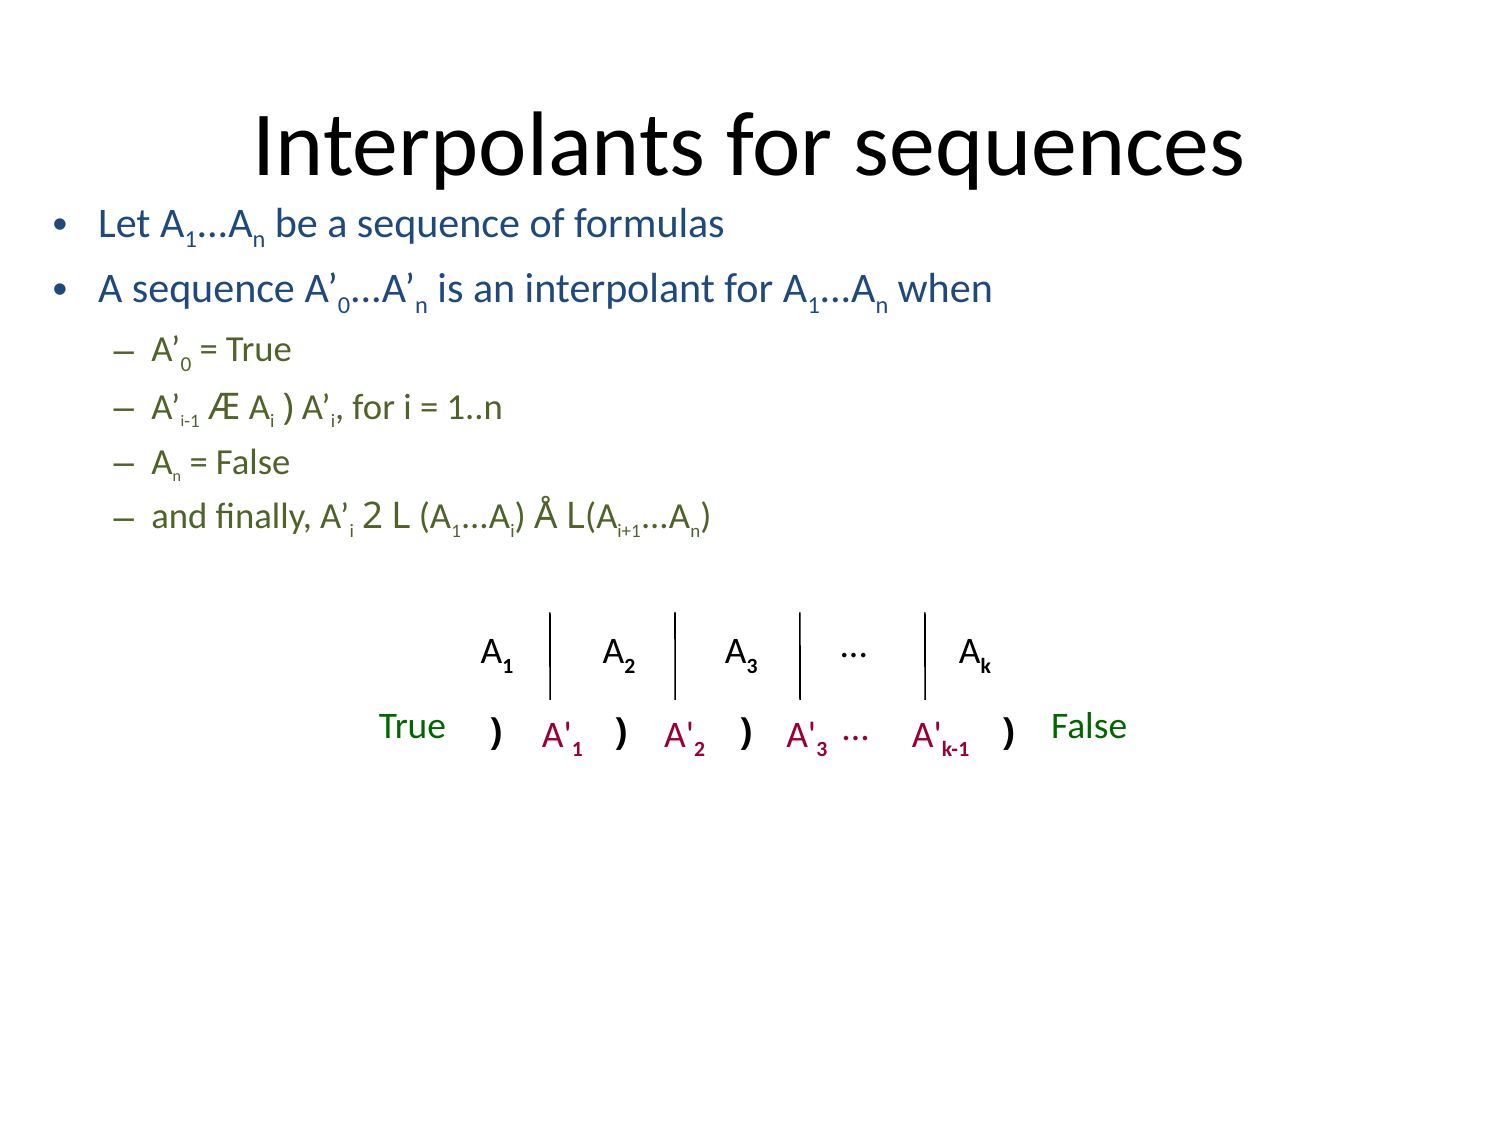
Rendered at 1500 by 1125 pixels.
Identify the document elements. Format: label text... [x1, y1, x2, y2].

title Interpolants for sequences [75, 45, 1425, 187]
list Let A1...An be a sequence of formulas A sequence A’0...A’n is an interpolant for A1...An when A’0 = True A’i-1 Æ Ai ) A’i, for i = 1..n An = False and finally, A’i 2 L (A1...Ai) Å L(Ai+1...An) [37, 187, 1463, 550]
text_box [358, 612, 1151, 763]
